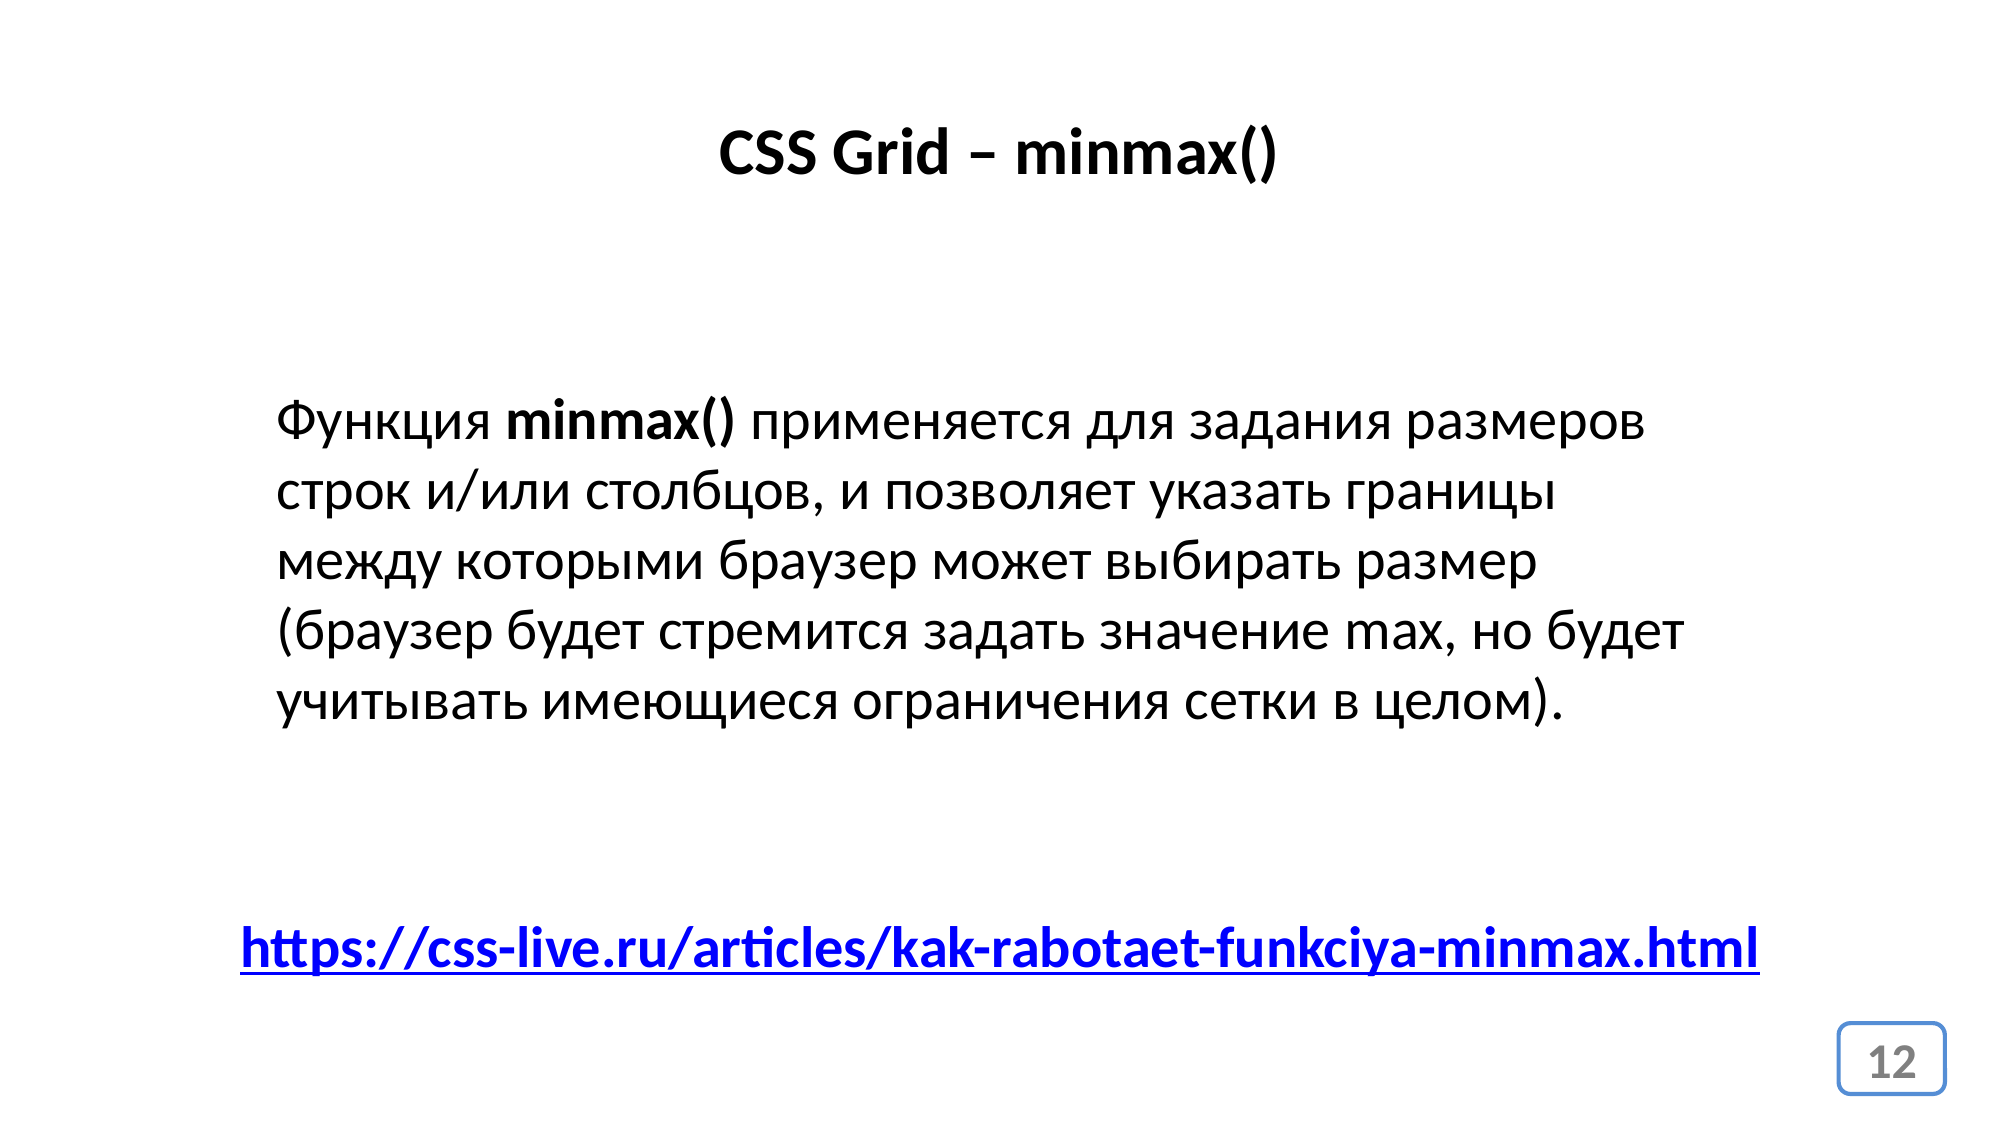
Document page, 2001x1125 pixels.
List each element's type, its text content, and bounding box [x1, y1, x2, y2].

text_box https://css-live.ru/articles/kak-rabotaet-funkciya-minmax.html [0, 902, 2000, 987]
text_box Функция minmax() применяется для задания размеров строк и/или столбцов, и позволяет указать границы между которыми браузер может выбирать размер (браузер будет стремится задать значение max, но будет учитывать имеющиеся ограничения сетки в целом). [261, 373, 1739, 739]
text_box CSS Grid – minmax() [0, 100, 2000, 196]
text_box 12 [1836, 1021, 1948, 1097]
